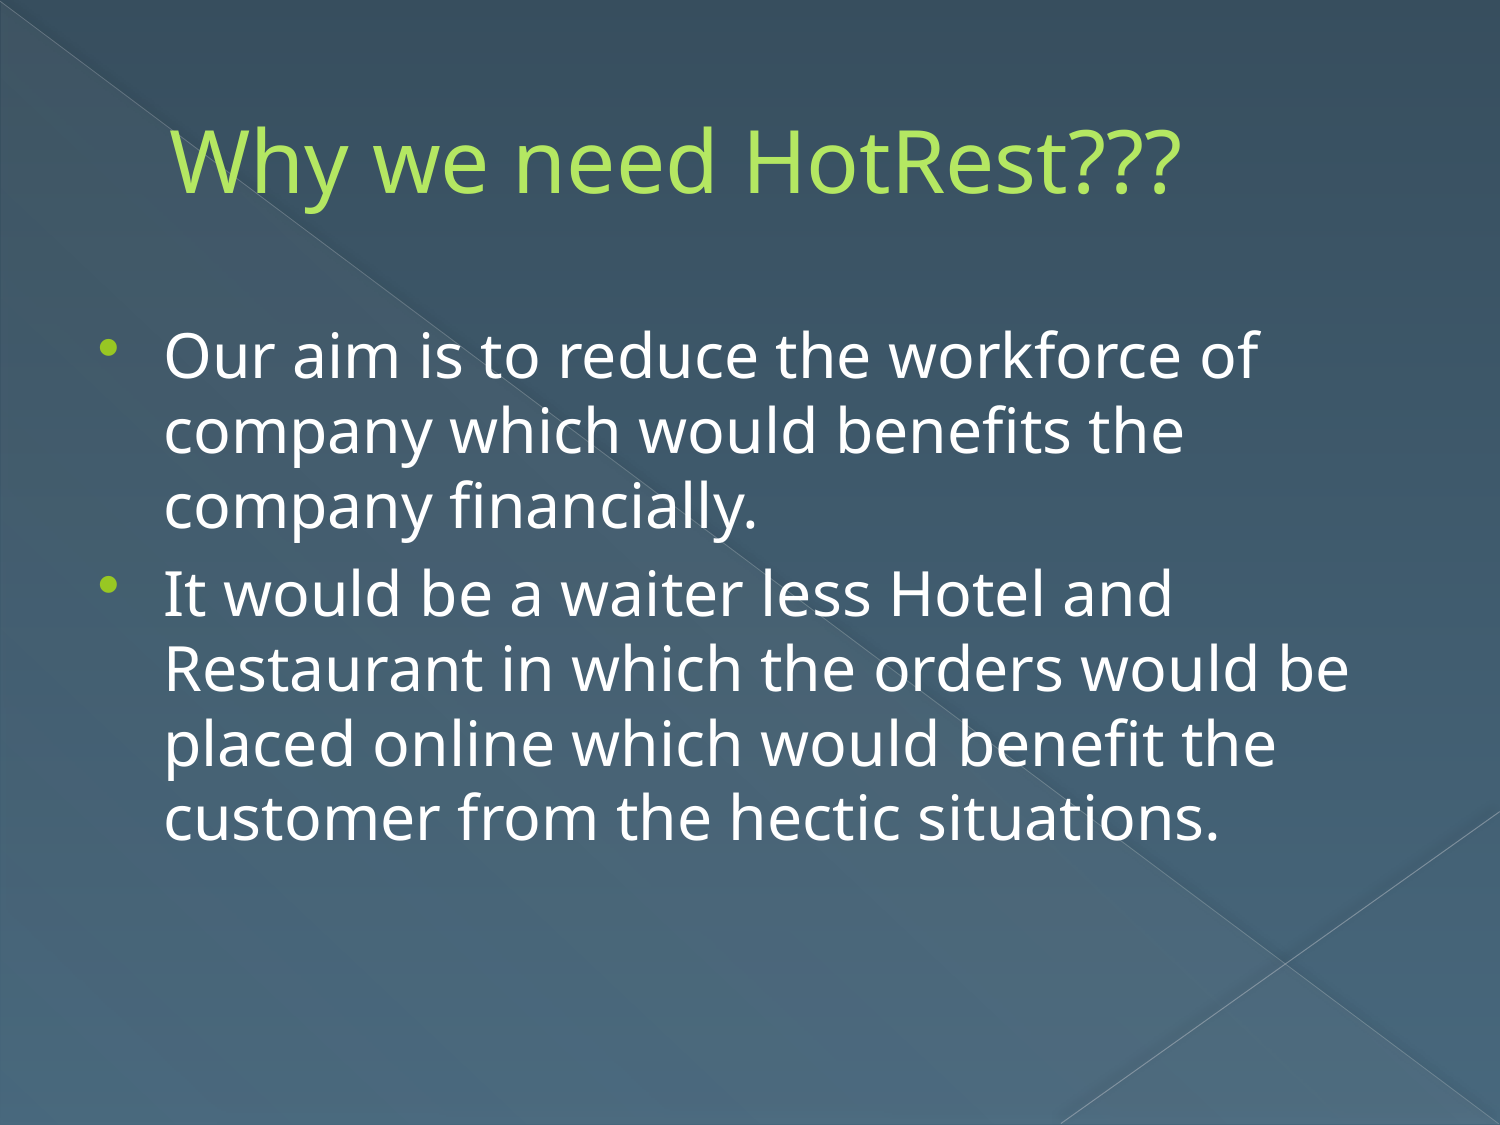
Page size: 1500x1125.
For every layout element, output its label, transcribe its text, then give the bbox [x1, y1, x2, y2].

title Why we need HotRest??? [75, 43, 1425, 274]
list Our aim is to reduce the workforce of company which would benefits the company financially. It would be a waiter less Hotel and Restaurant in which the orders would be placed online which would benefit the customer from the hectic situations. [75, 308, 1425, 1059]
